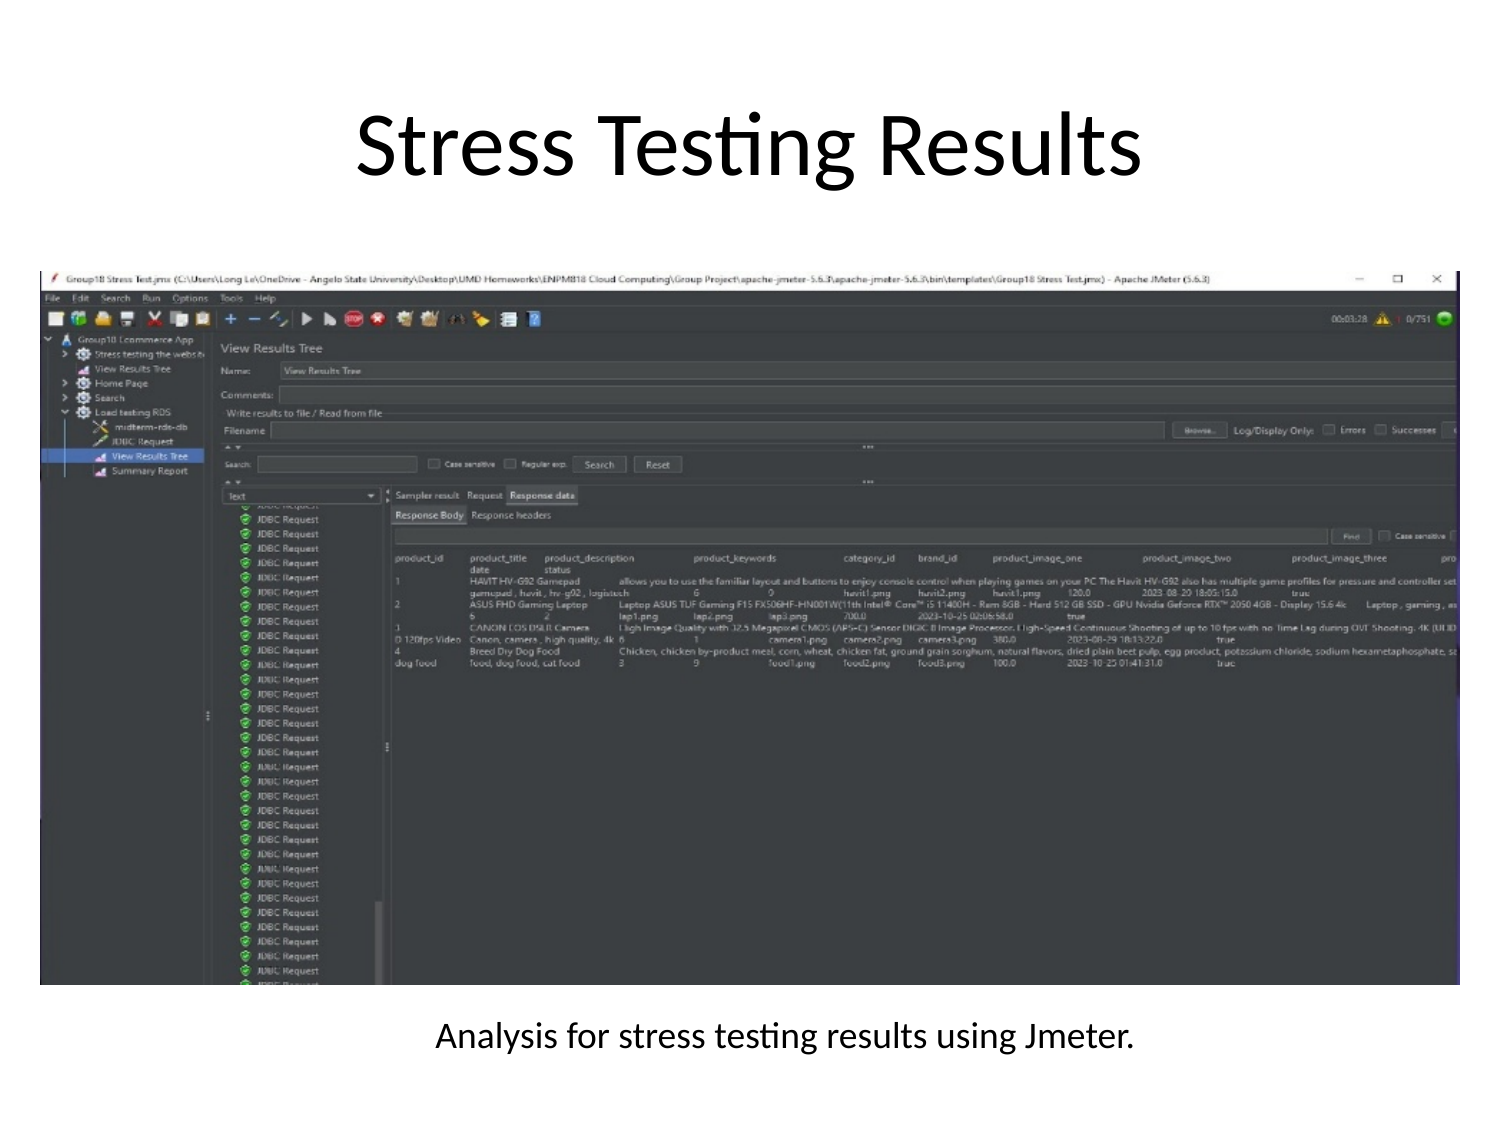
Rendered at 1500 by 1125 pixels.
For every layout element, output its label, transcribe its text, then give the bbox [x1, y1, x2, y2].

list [40, 271, 1460, 985]
text_box Analysis for stress testing results using Jmeter. [420, 1003, 1375, 1064]
title Stress Testing Results [75, 45, 1425, 233]
